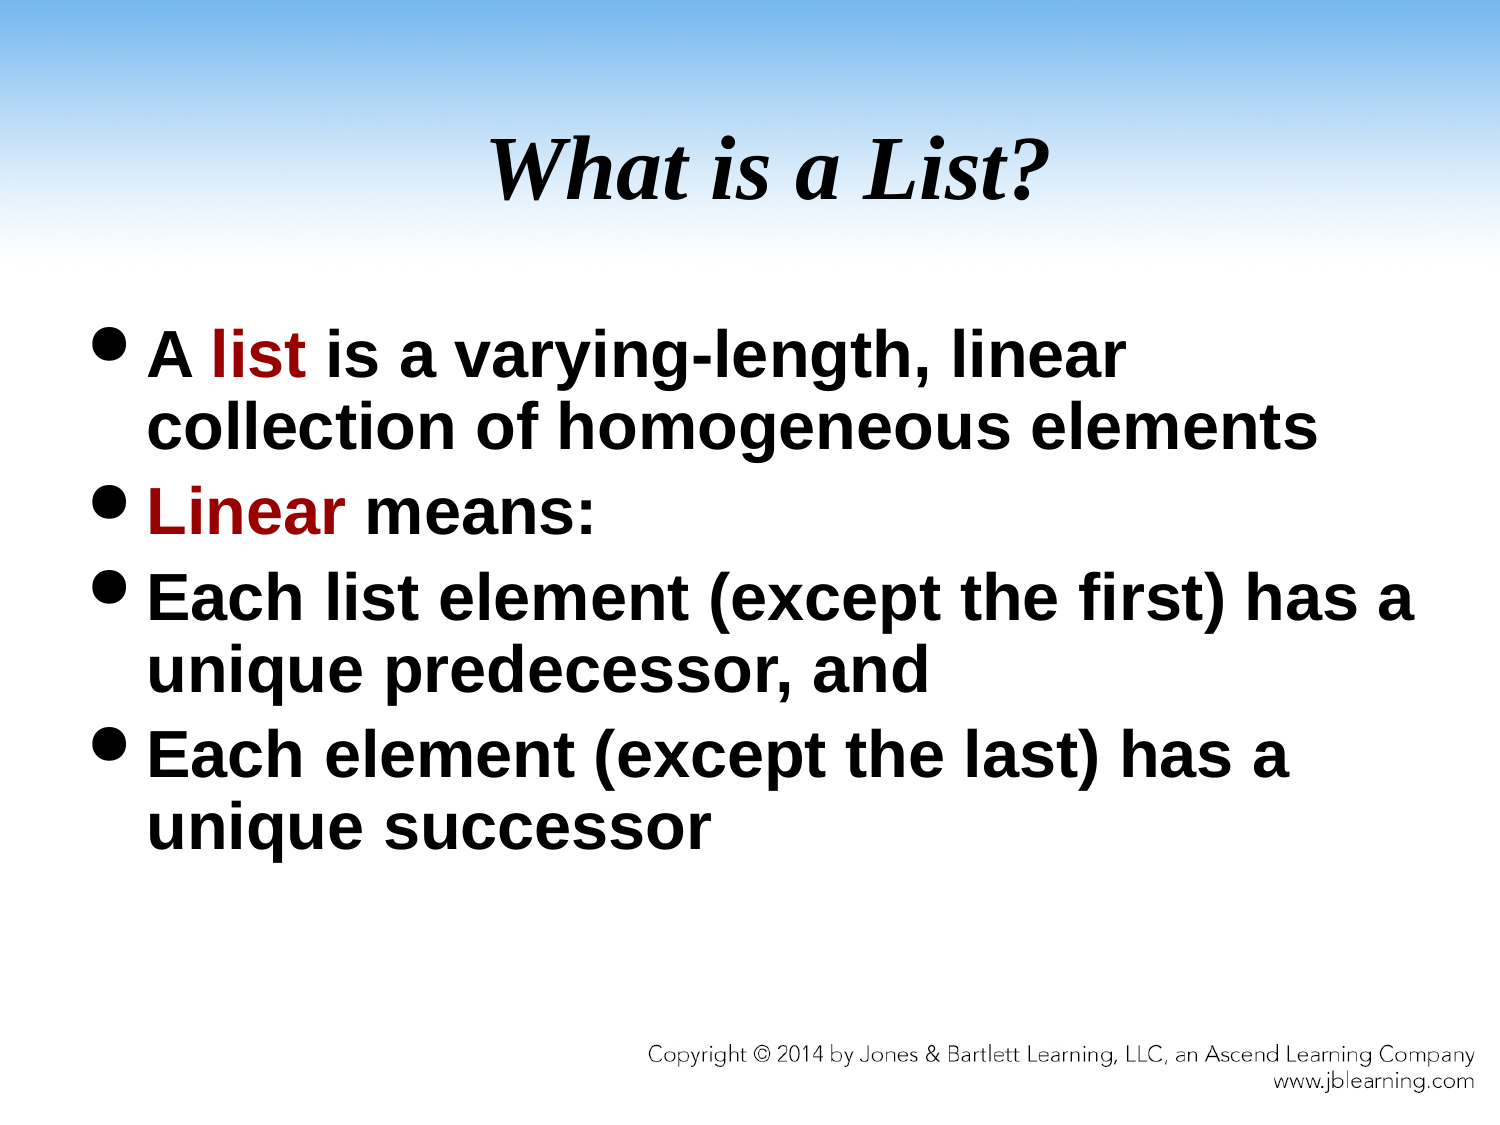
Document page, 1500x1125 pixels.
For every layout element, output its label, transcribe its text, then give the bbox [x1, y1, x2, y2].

picture [0, 0, 1500, 1125]
title What is a List? [50, 24, 1488, 225]
list A list is a varying-length, linear collection of homogeneous elements Linear means: Each list element (except the first) has a unique predecessor, and Each element (except the last) has a unique successor [75, 312, 1450, 988]
